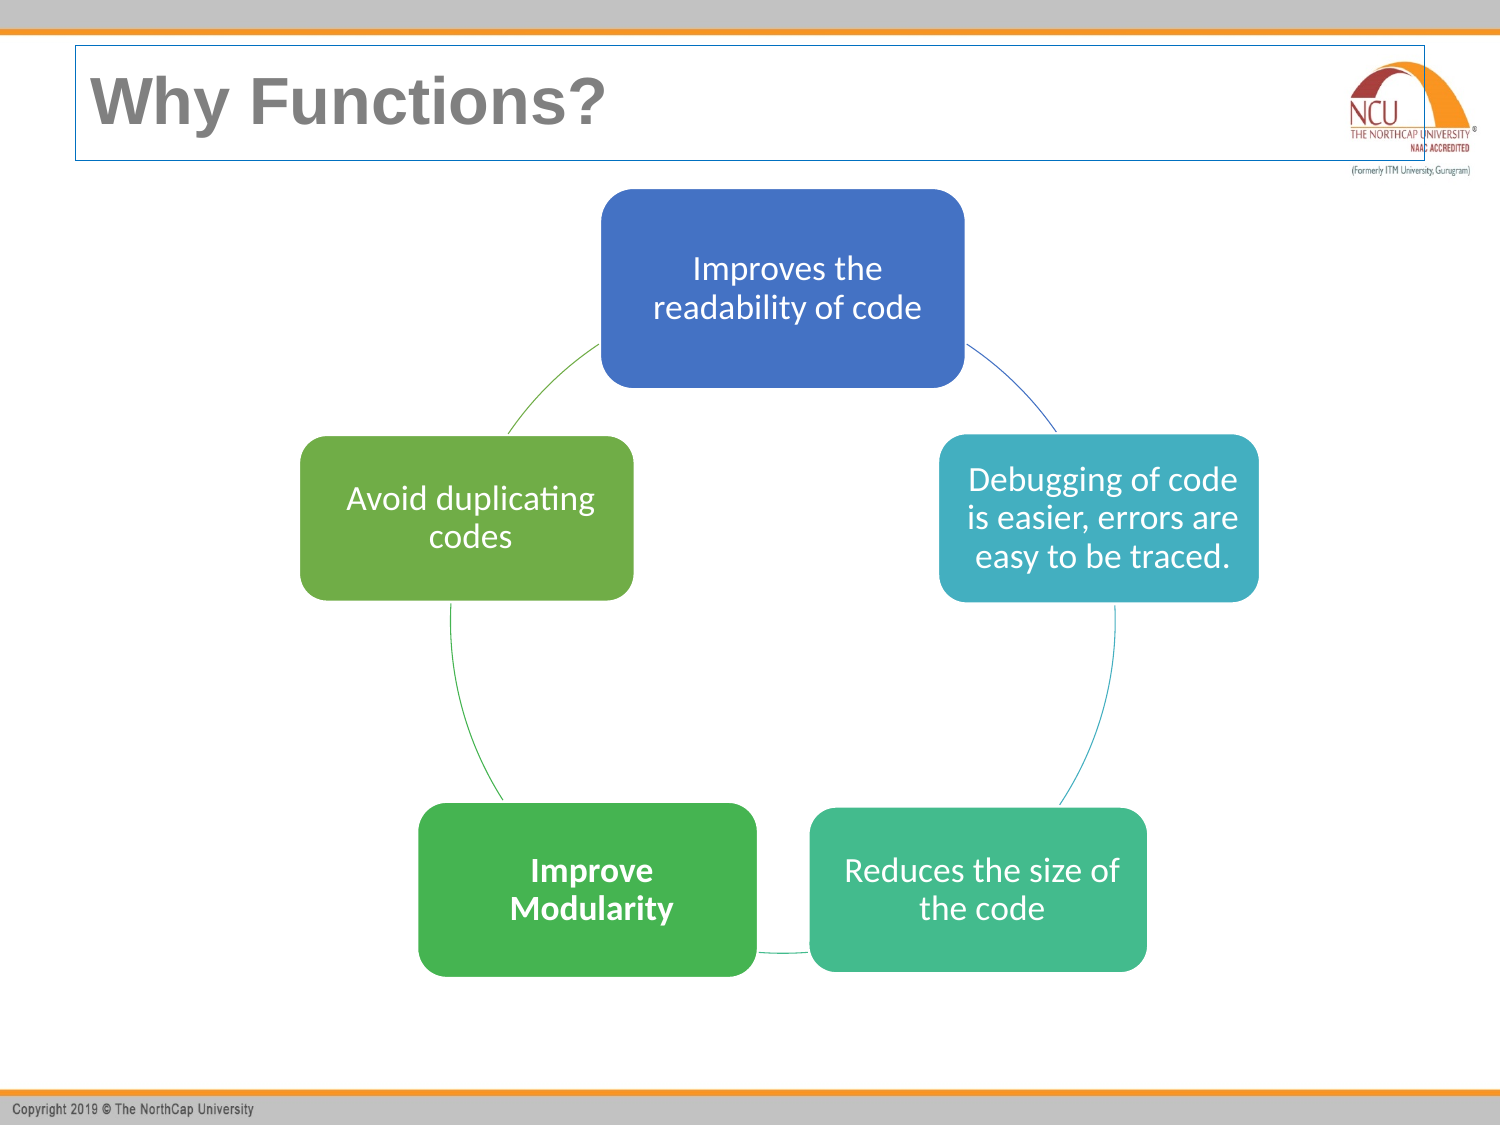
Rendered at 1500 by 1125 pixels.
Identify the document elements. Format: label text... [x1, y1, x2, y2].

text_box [194, 196, 1365, 976]
picture [0, 0, 1500, 1125]
title Why Functions? [75, 45, 1425, 161]
